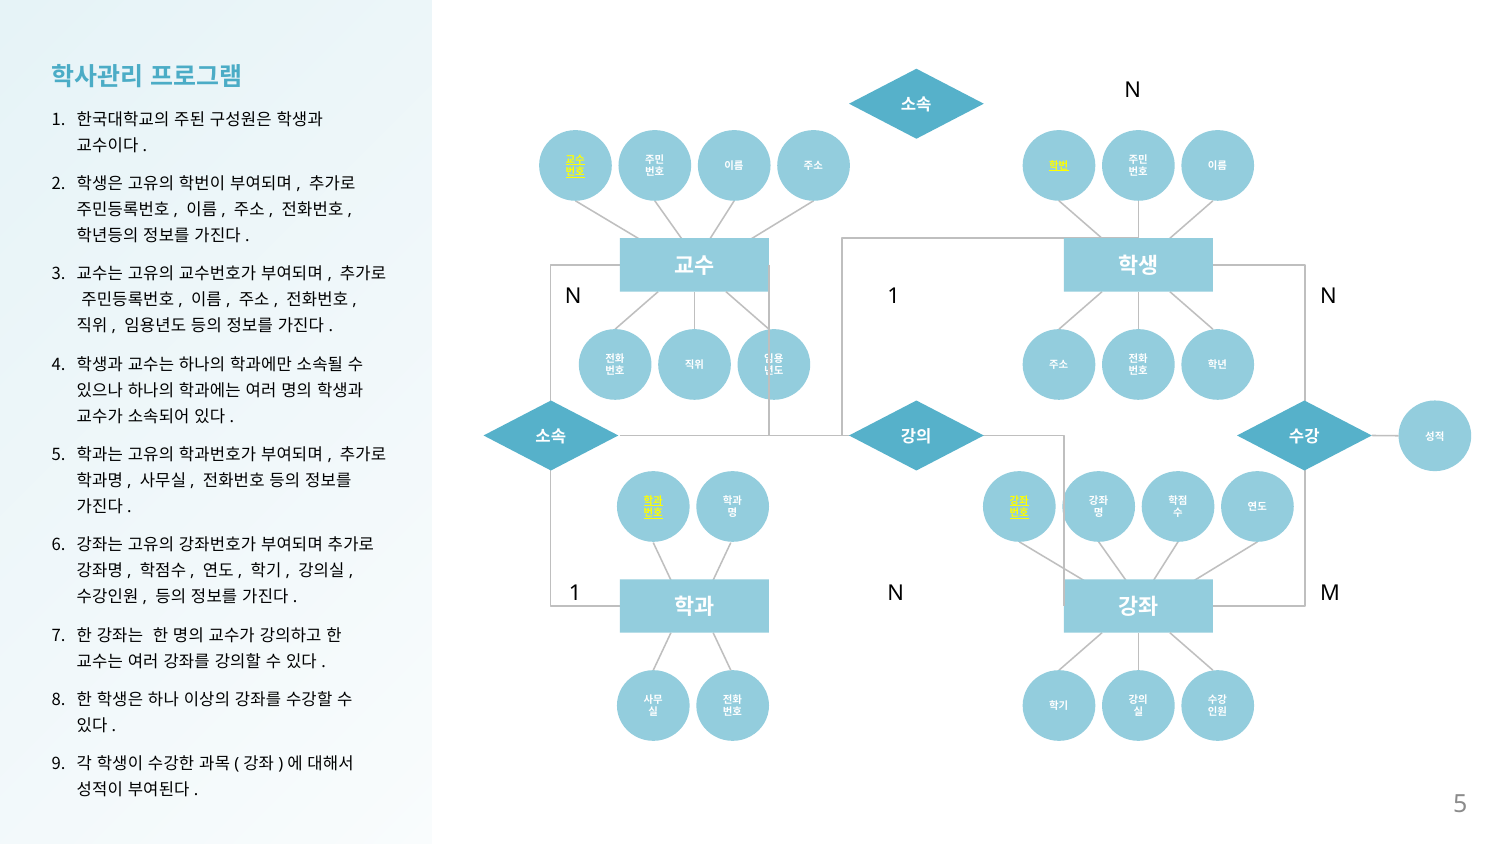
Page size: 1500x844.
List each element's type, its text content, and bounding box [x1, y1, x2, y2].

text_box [483, 64, 1472, 742]
text_box 학사관리 프로그램 한국대학교의 주된 구성원은 학생과 교수이다. 학생은 고유의 학번이 부여되며, 추가로 주민등록번호, 이름, 주소, 전화번호, 학년등의 정보를 가진다. 교수는 고유의 교수번호가 부여되며, 추가로 주민등록번호, 이름, 주소, 전화번호, 직위, 임용년도 등의 정보를 가진다. 학생과 교수는 하나의 학과에만 소속될 수 있으나 하나의 학과에는 여러 명의 학생과 교수가 소속되어 있다. 학과는 고유의 학과번호가 부여되며, 추가로 학과명, 사무실, 전화번호 등의 정보를 가진다. 강좌는 고유의 강좌번호가 부여되며 추가로 강좌명, 학점수, 연도, 학기, 강의실, 수강인원, 등의 정보를 가진다. 한 강좌는 한 명의 교수가 강의하고 한 교수는 여러 강좌를 강의할 수 있다. 한 학생은 하나 이상의 강좌를 수강할 수 있다. 각 학생이 수강한 과목(강좌)에 대해서 성적이 부여된다. [36, 43, 404, 807]
text_box [0, 0, 433, 844]
slide_number 5 [1397, 782, 1483, 827]
